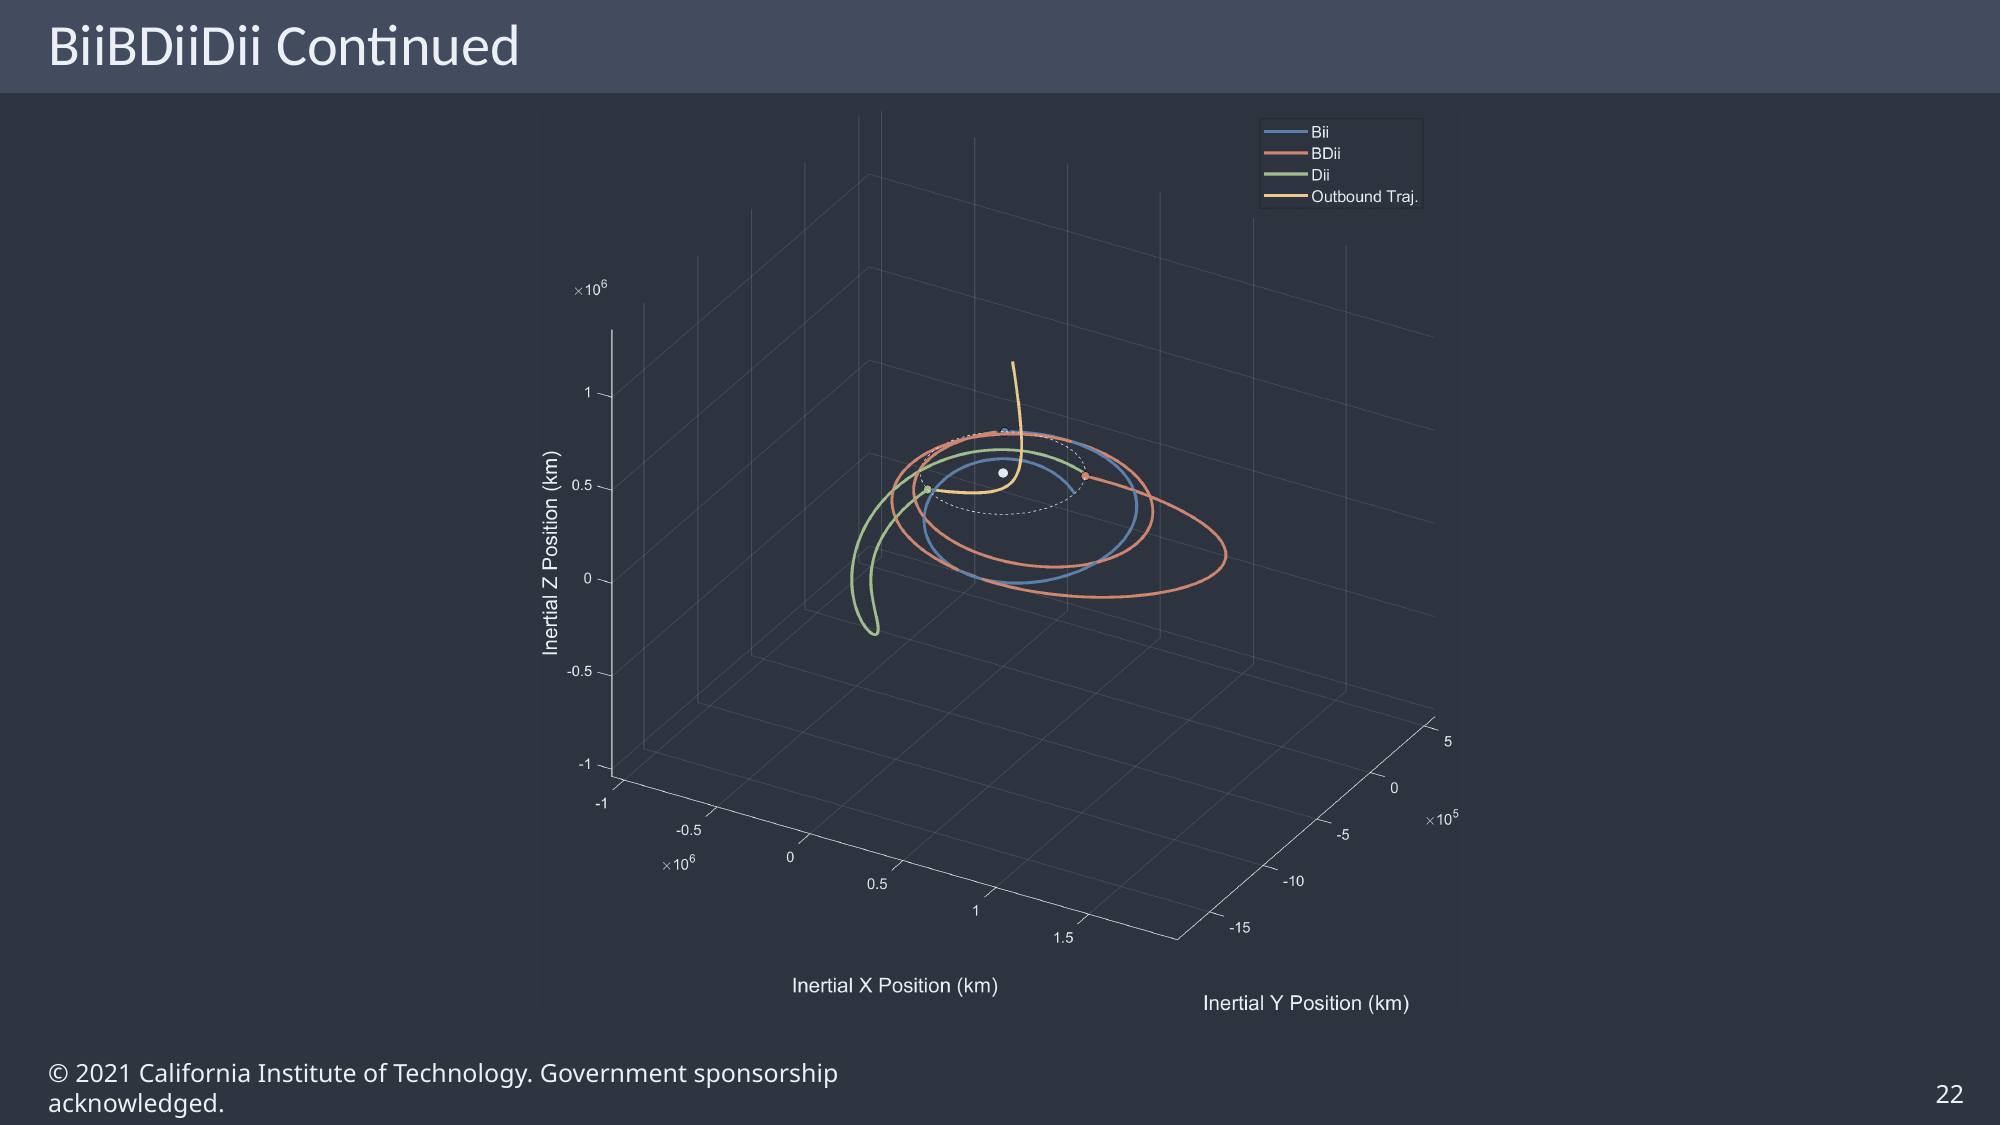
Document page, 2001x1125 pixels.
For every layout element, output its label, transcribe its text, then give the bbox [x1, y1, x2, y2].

picture [541, 110, 1459, 1015]
slide_number 22 [1529, 1065, 1980, 1125]
title BiiBDiiDii Continued [33, 0, 1234, 93]
